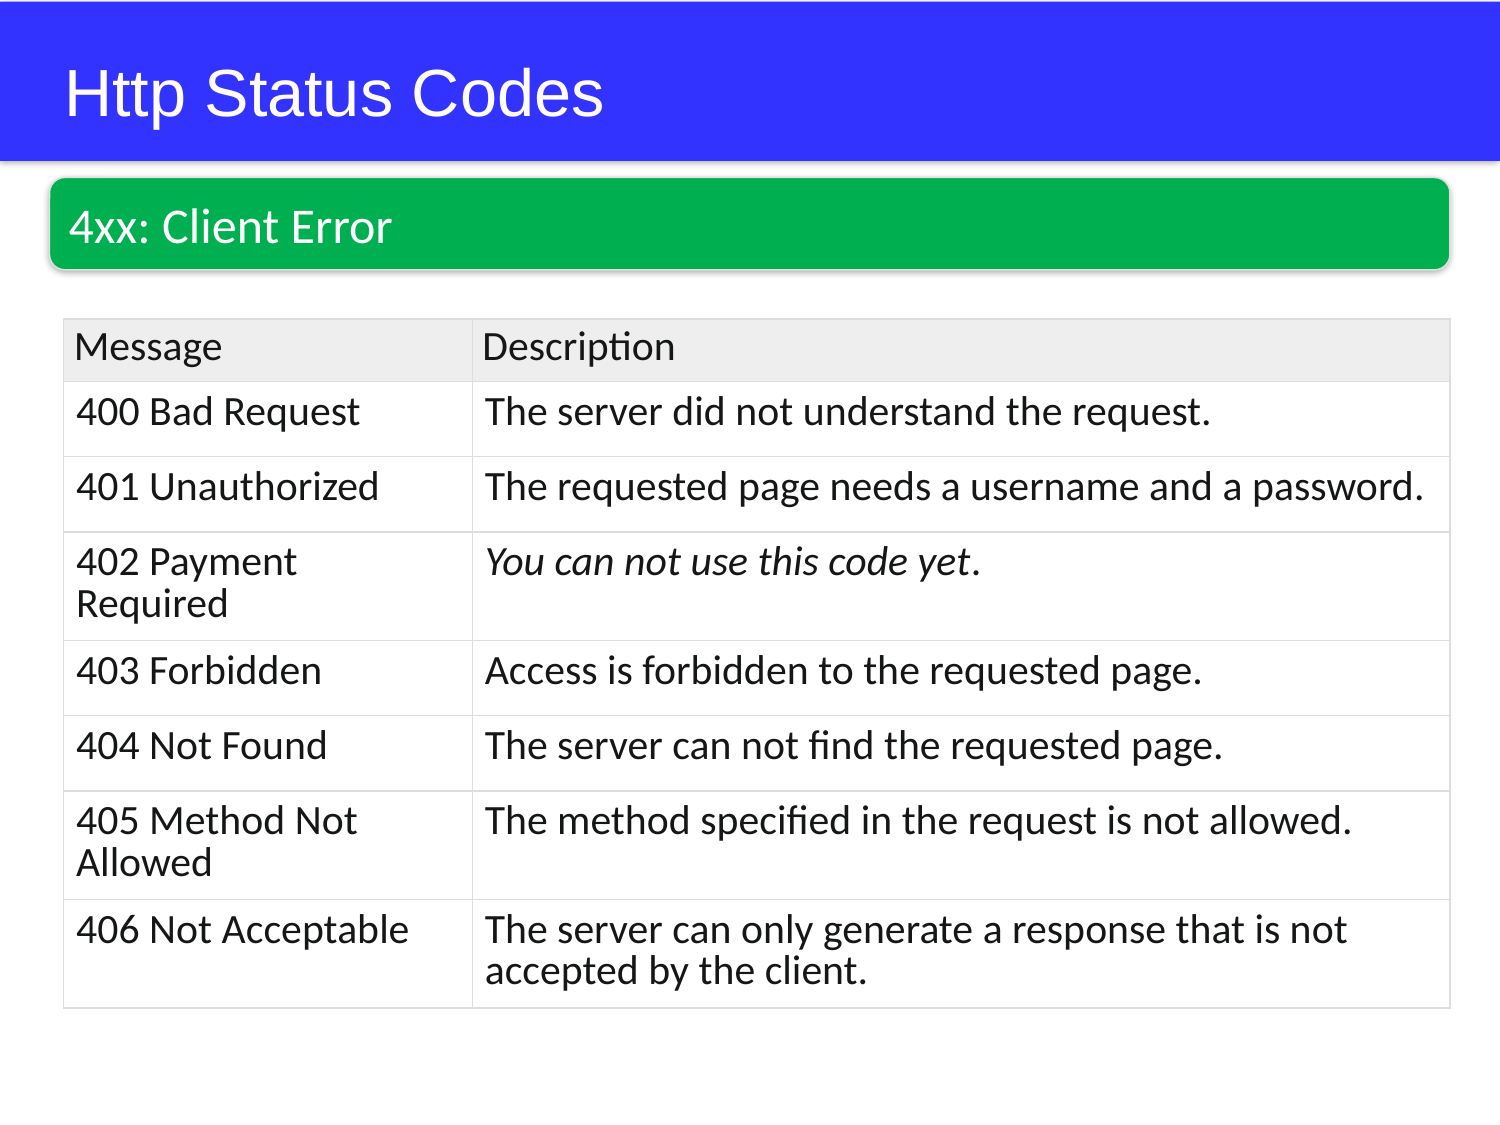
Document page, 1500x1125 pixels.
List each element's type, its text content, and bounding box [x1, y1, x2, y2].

table_header Description [473, 320, 1449, 381]
table_cell 405 Method Not Allowed [64, 792, 472, 899]
table_cell 401 Unauthorized [64, 457, 472, 531]
table_cell The requested page needs a username and a password. [473, 457, 1449, 531]
table_cell The method specified in the request is not allowed. [473, 792, 1449, 899]
table_cell 400 Bad Request [64, 382, 472, 456]
table_cell 406 Not Acceptable [64, 900, 472, 1007]
text_box 4xx: Client Error [48, 176, 1451, 271]
table_header Message [64, 320, 472, 381]
table_cell The server can only generate a response that is not accepted by the client. [473, 900, 1449, 1007]
table_cell 402 Payment Required [64, 533, 472, 640]
table_cell 404 Not Found [64, 716, 472, 790]
title Http Status Codes [49, 42, 1450, 135]
table_cell You can not use this code yet. [473, 533, 1449, 640]
table_cell 403 Forbidden [64, 641, 472, 715]
table_cell Access is forbidden to the requested page. [473, 641, 1449, 715]
table_cell The server can not find the requested page. [473, 716, 1449, 790]
table_cell The server did not understand the request. [473, 382, 1449, 456]
